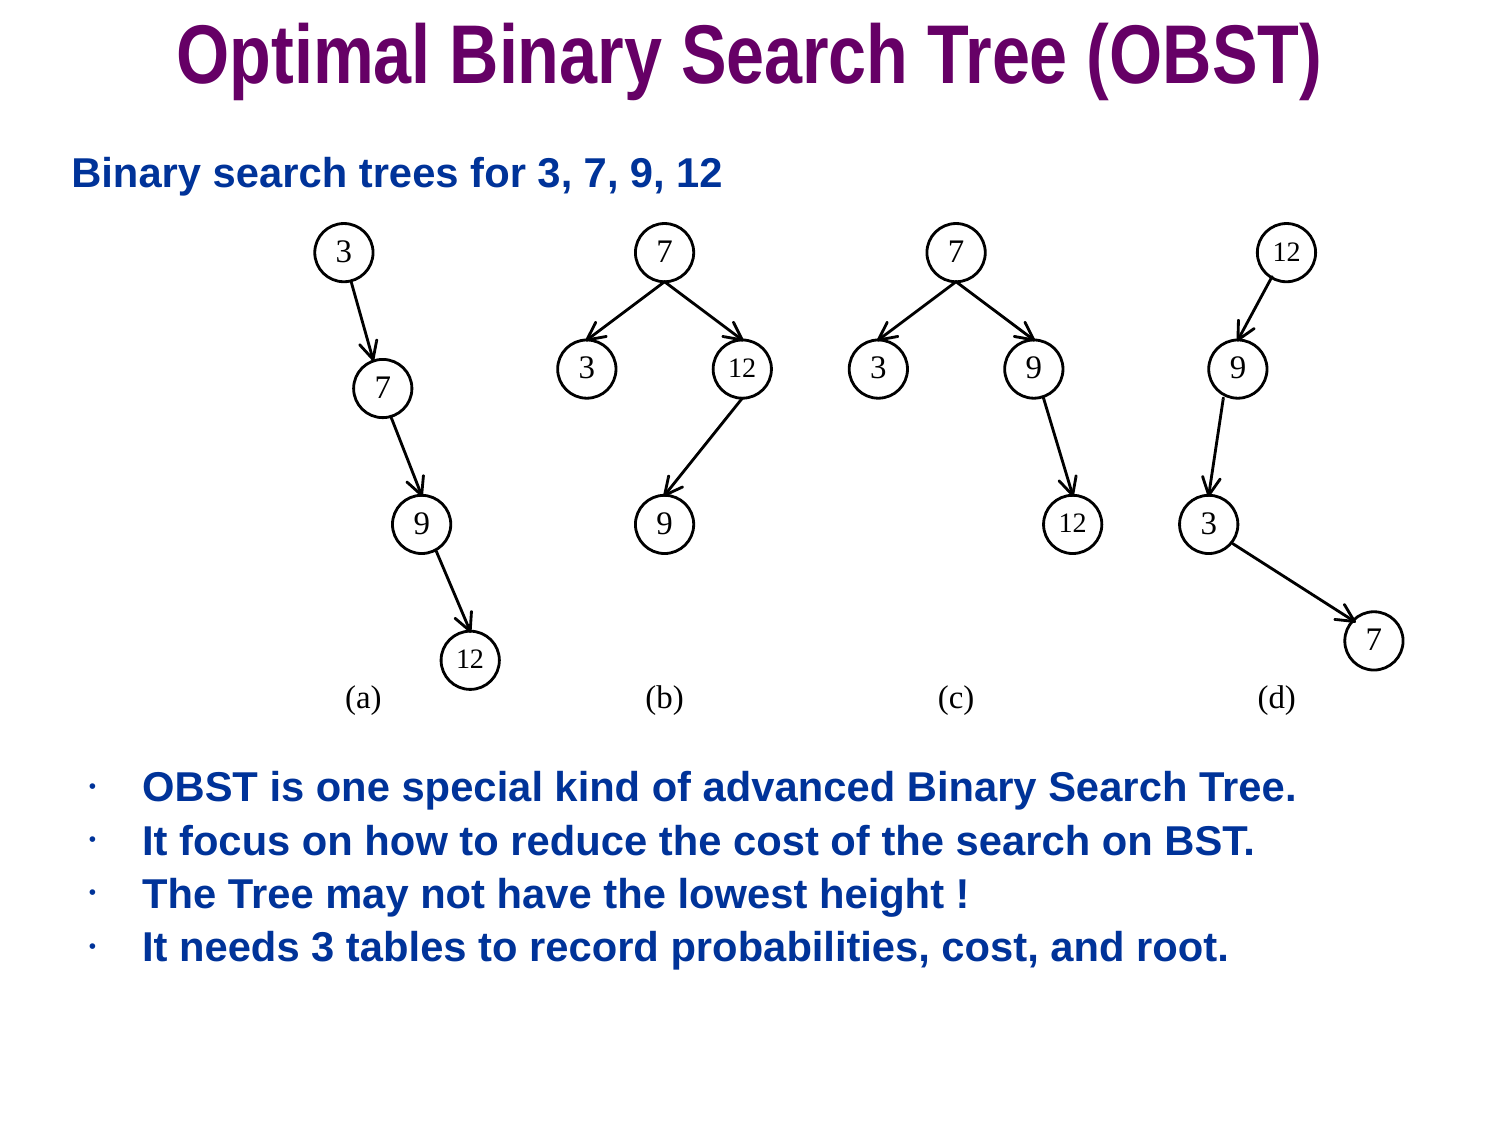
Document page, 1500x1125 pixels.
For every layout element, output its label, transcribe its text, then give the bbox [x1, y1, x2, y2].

title Optimal Binary Search Tree (OBST) [0, 0, 1500, 126]
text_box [301, 212, 1424, 734]
list Binary search trees for 3, 7, 9, 12 OBST is one special kind of advanced Binary Search Tree. It focus on how to reduce the cost of the search on BST. The Tree may not have the lowest height ! It needs 3 tables to record probabilities, cost, and root. [55, 143, 1458, 988]
